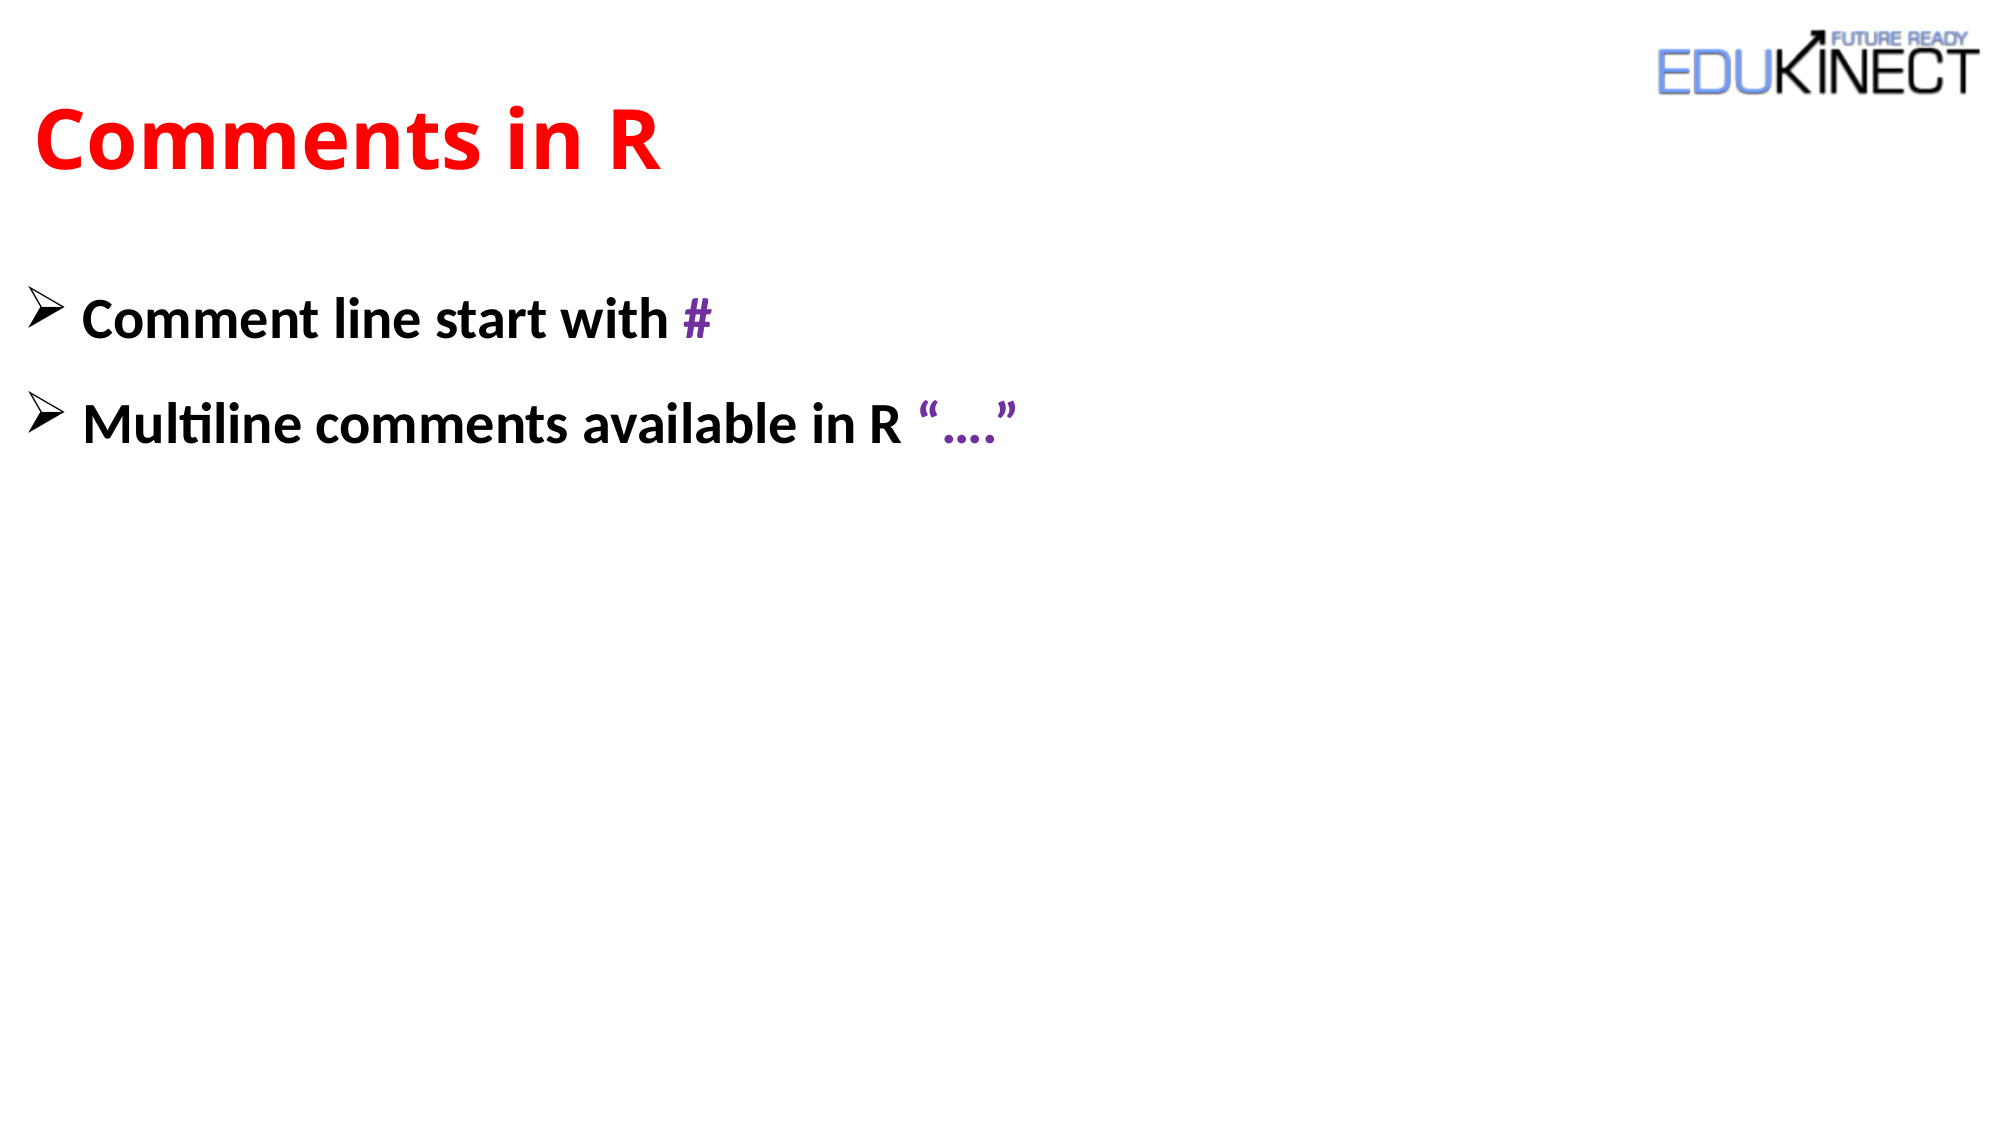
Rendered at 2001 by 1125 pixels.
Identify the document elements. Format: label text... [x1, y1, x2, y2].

picture [1657, 20, 2000, 107]
text_box Comments in R [18, 90, 820, 204]
text_box Comment line start with # Multiline comments available in R “….” [8, 237, 1035, 463]
